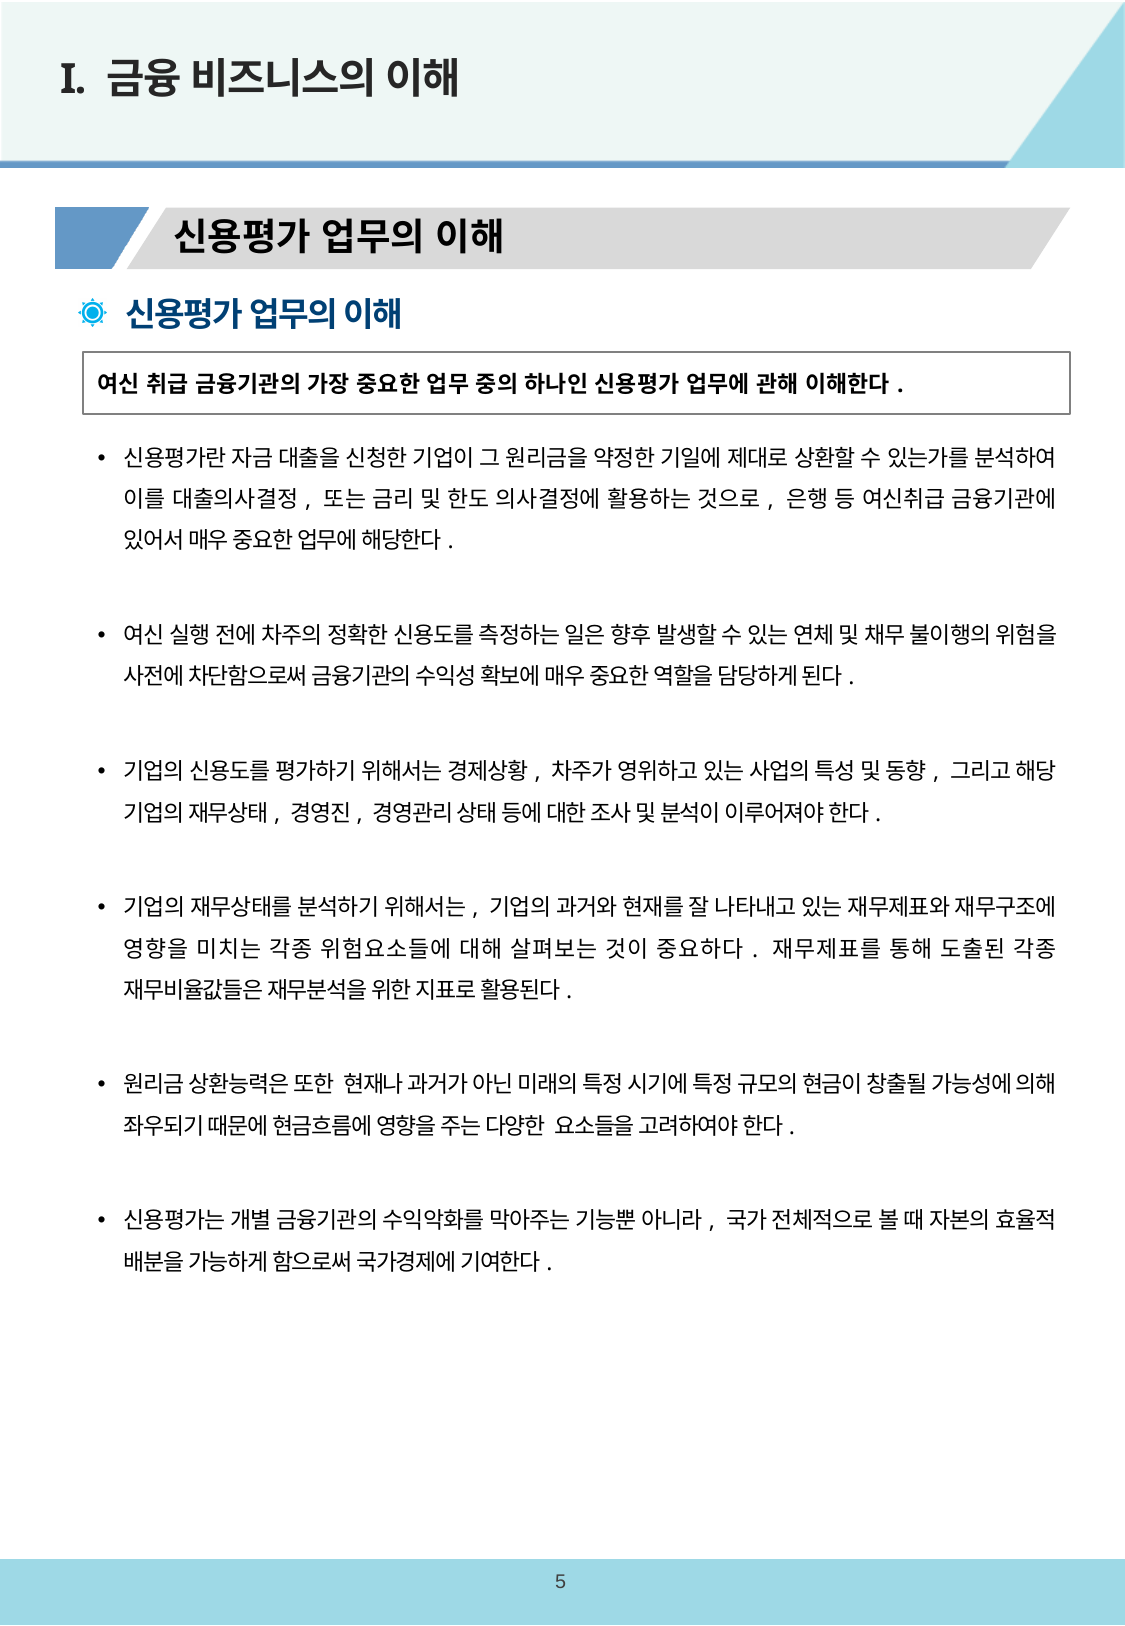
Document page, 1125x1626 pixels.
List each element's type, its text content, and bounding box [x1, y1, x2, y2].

picture [94, 298, 107, 311]
picture [78, 314, 91, 327]
text_box 신용평가 업무의 이해 [78, 292, 1071, 333]
title I. 금융 비즈니스의 이해 [54, 39, 1067, 204]
text_box 신용평가란 자금 대출을 신청한 기업이 그 원리금을 약정한 기일에 제대로 상환할 수 있는가를 분석하여 이를 대출의사결정, 또는 금리 및 한도 의사결정에 활용하는 것으로, 은행 등 여신취급 금융기관에 있어서 매우 중요한 업무에 해당한다. 여신 실행 전에 차주의 정확한 신용도를 측정하는 일은 향후 발생할 수 있는 연체 및 채무 불이행의 위험을 사전에 차단함으로써 금융기관의 수익성 확보에 매우 중요한 역할을 담당하게 된다. 기업의 신용도를 평가하기 위해서는 경제상황, 차주가 영위하고 있는 사업의 특성 및 동향, 그리고 해당 기업의 재무상태, 경영진, 경영관리 상태 등에 대한 조사 및 분석이 이루어져야 한다. 기업의 재무상태를 분석하기 위해서는, 기업의 과거와 현재를 잘 나타내고 있는 재무제표와 재무구조에 영향을 미치는 각종 위험요소들에 대해 살펴보는 것이 중요하다. 재무제표를 통해 도출된 각종 재무비율값들은 재무분석을 위한 지표로 활용된다. 원리금 상환능력은 또한 현재나 과거가 아닌 미래의 특정 시기에 특정 규모의 현금이 창출될 가능성에 의해 좌우되기 때문에 현금흐름에 영향을 주는 다양한 요소들을 고려하여야 한다. 신용평가는 개별 금융기관의 수익악화를 막아주는 기능뿐 아니라, 국가 전체적으로 볼 때 자본의 효율적 배분을 가능하게 함으로써 국가경제에 기여한다. [82, 422, 1071, 1283]
picture [0, 2, 1125, 168]
picture [0, 1559, 1125, 1625]
picture [94, 314, 107, 327]
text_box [54, 205, 1071, 270]
text_box 여신 취급 금융기관의 가장 중요한 업무 중의 하나인 신용평가 업무에 관해 이해한다. [81, 350, 1072, 416]
title I. 금융 비즈니스의 이해 [54, 277, 1067, 335]
picture [78, 298, 91, 311]
